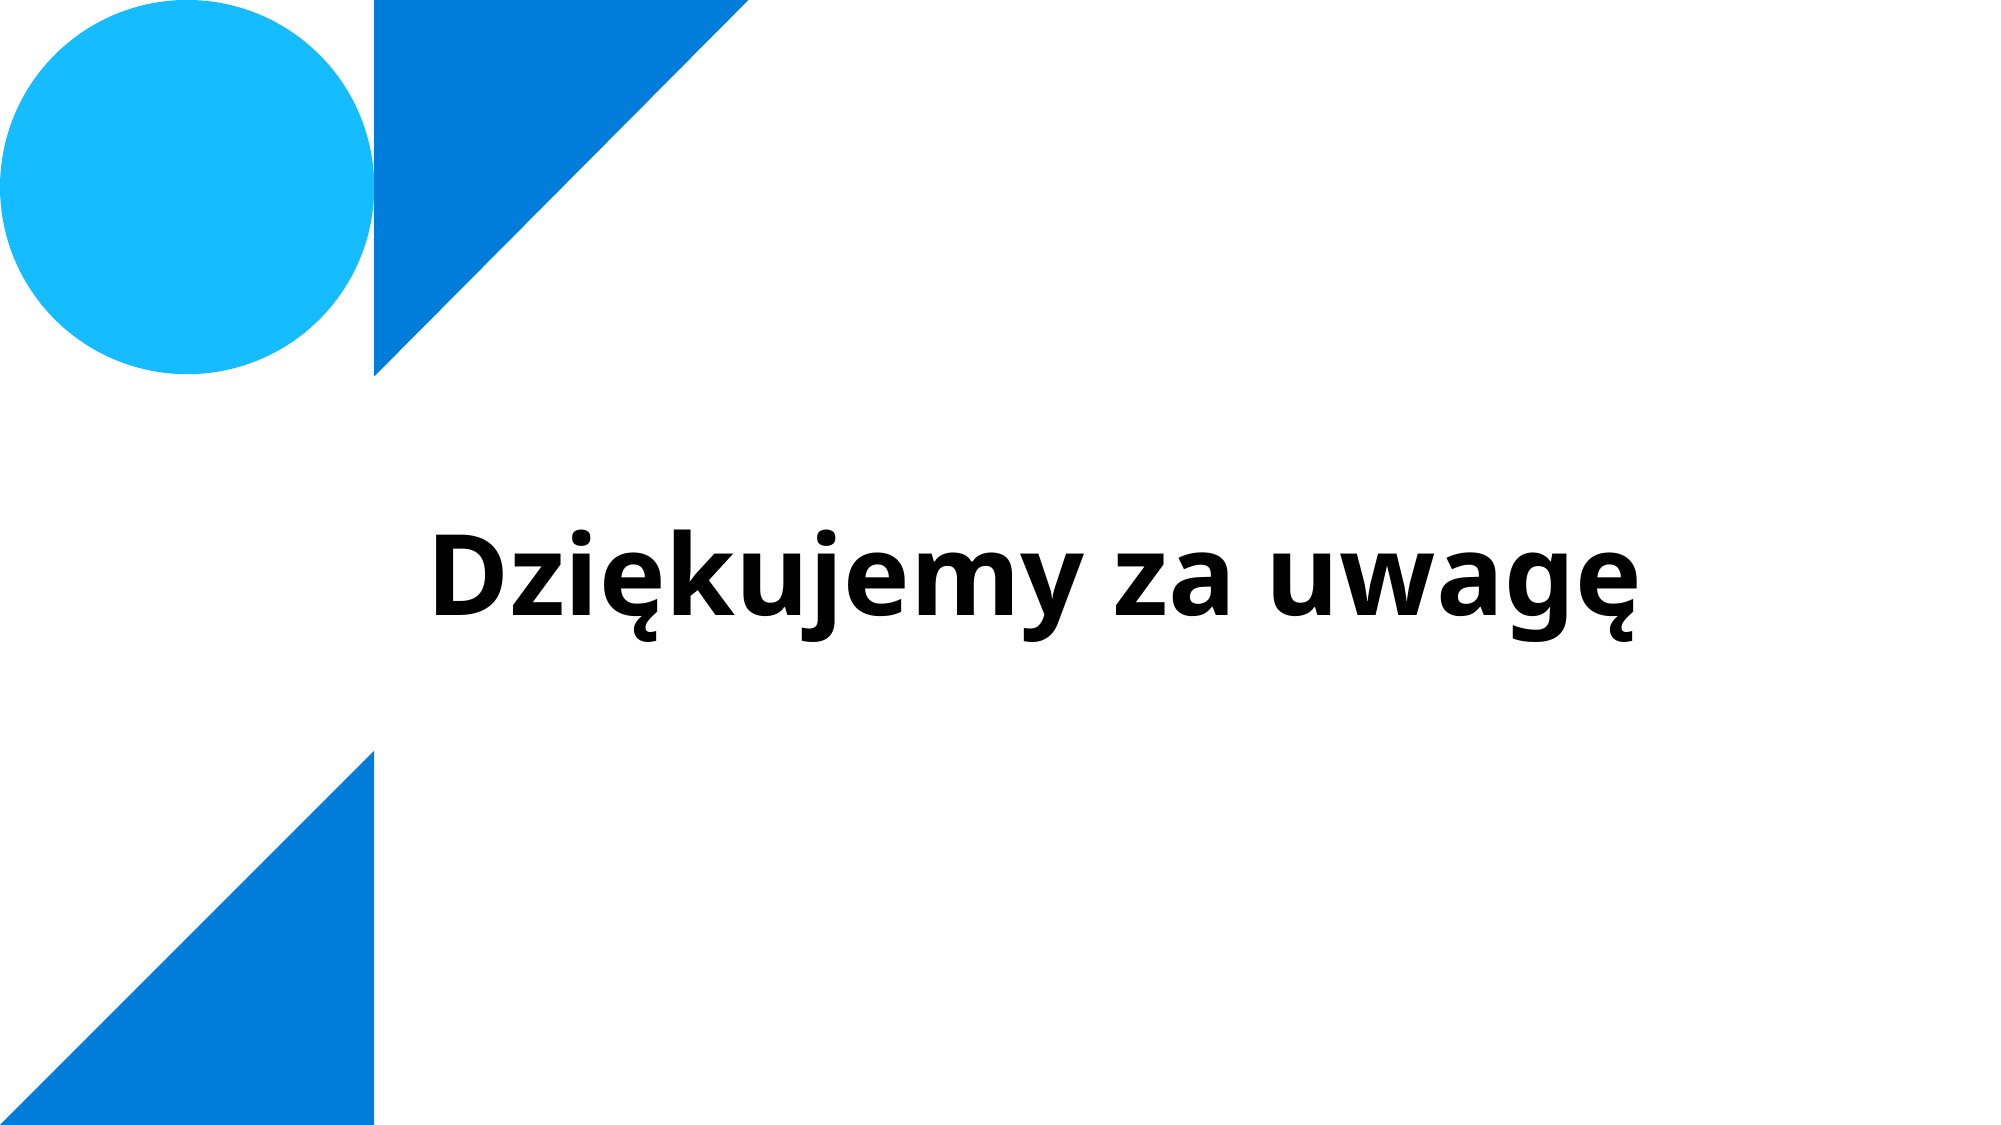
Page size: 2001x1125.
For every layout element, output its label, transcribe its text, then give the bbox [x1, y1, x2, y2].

title Dziękujemy za uwagę [426, 226, 1889, 638]
